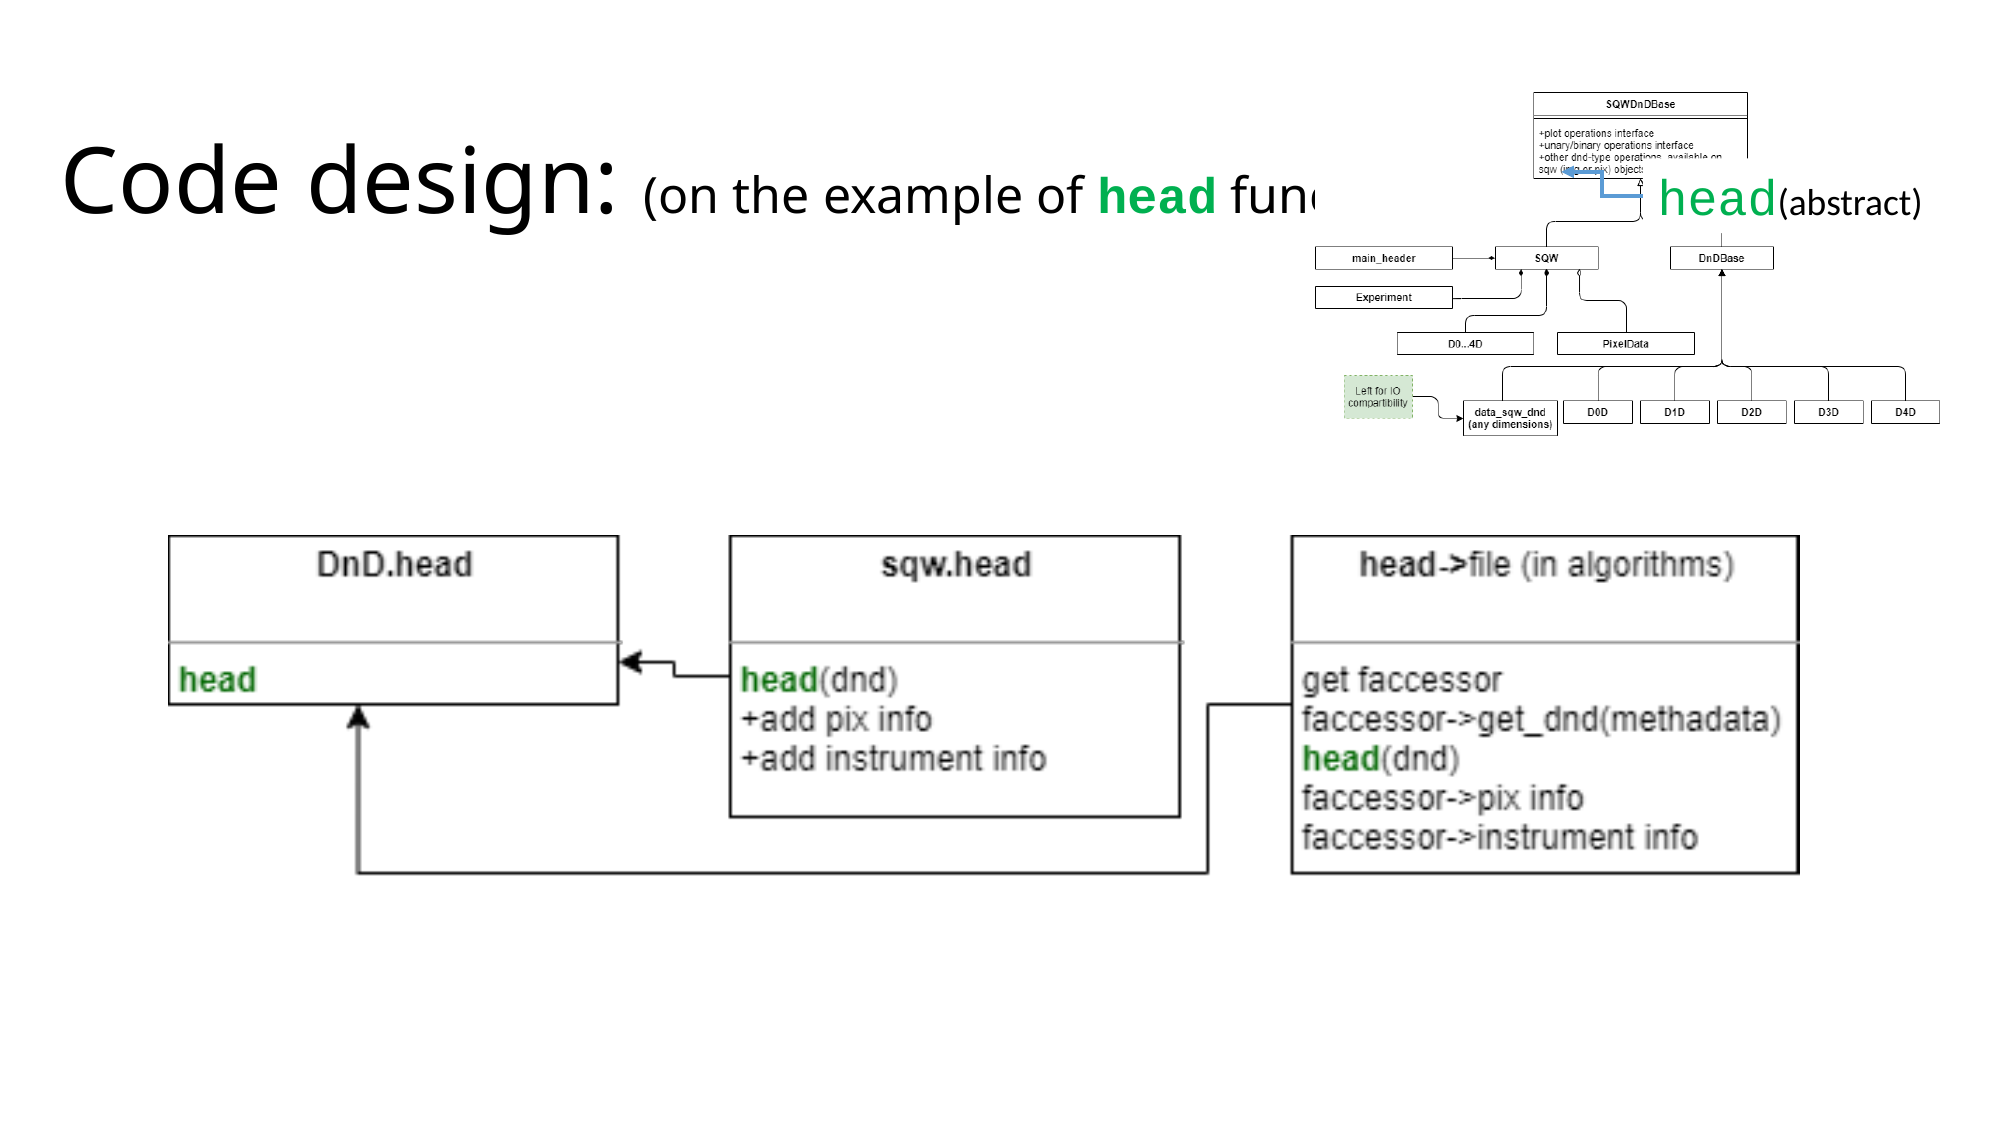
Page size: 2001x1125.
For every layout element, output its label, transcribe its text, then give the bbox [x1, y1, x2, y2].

title Code design: (on the example of head function) [45, 75, 1771, 293]
picture [1315, 92, 1940, 436]
picture [168, 535, 1800, 898]
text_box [1561, 171, 1642, 197]
